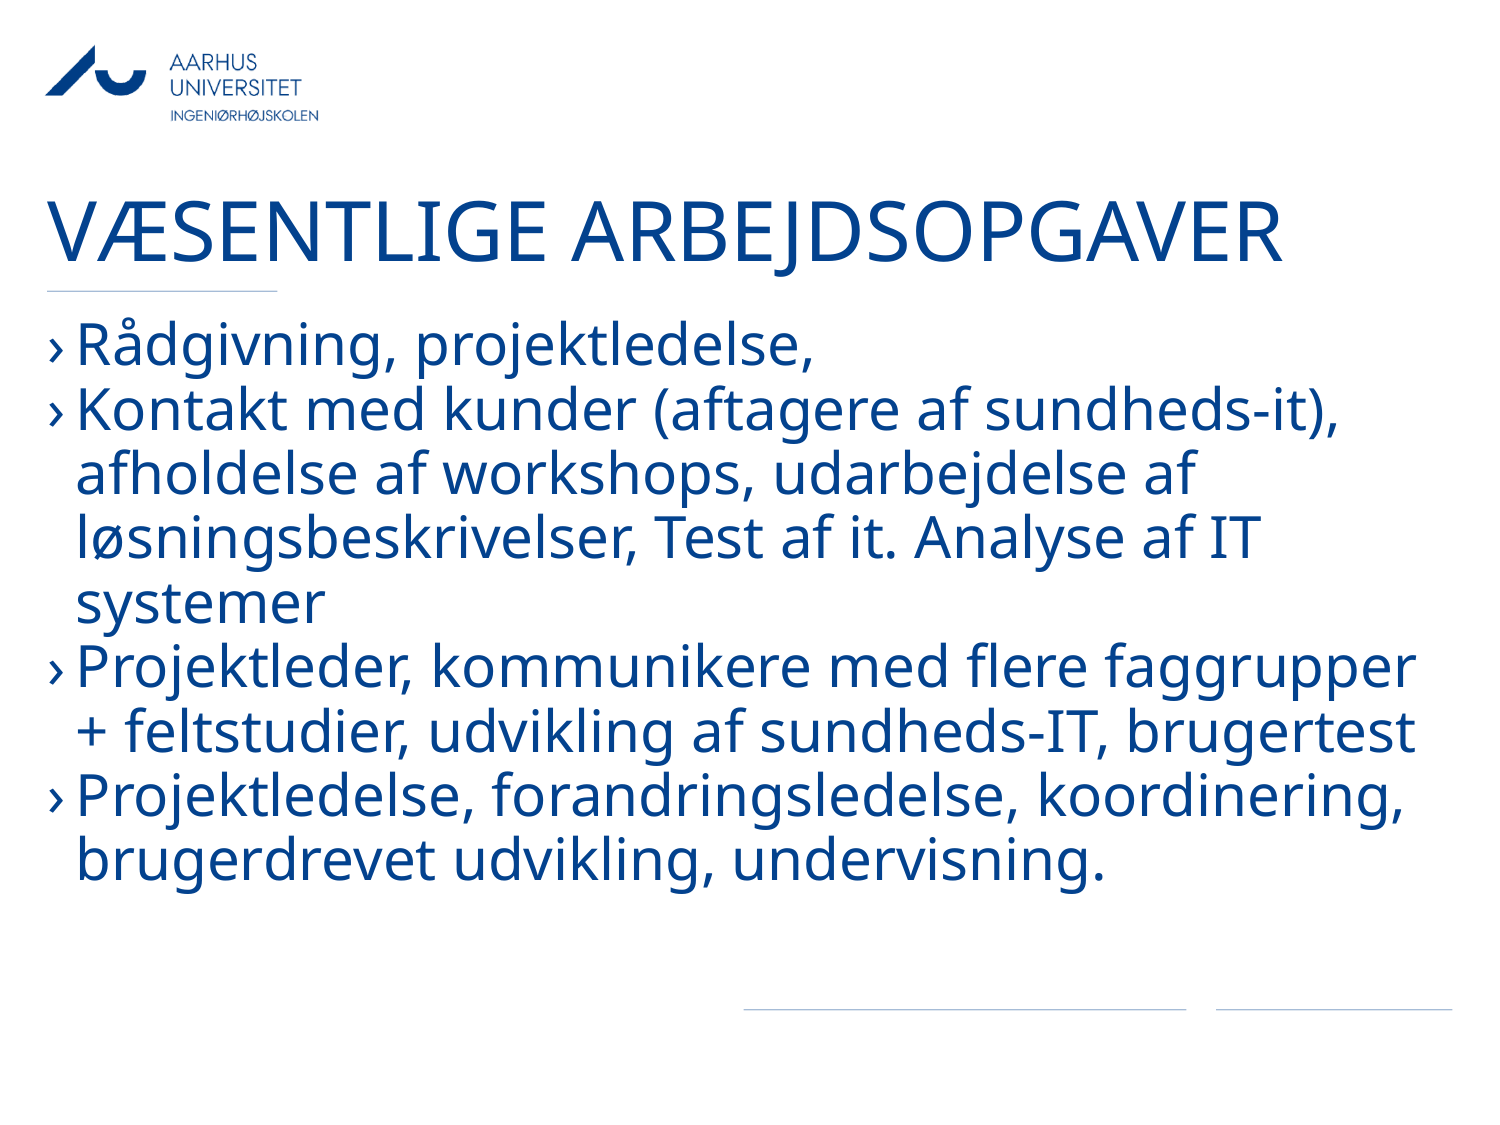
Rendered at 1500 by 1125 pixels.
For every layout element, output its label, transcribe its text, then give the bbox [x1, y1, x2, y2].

title Væsentlige arbejdsopgaver [46, 194, 1453, 279]
picture [41, 42, 716, 145]
list Rådgivning, projektledelse, Kontakt med kunder (aftagere af sundheds-it), afholdelse af workshops, udarbejdelse af løsningsbeskrivelser, Test af it. Analyse af IT systemer Projektleder, kommunikere med flere faggrupper + feltstudier, udvikling af sundheds-IT, brugertest Projektledelse, forandringsledelse, koordinering, brugerdrevet udvikling, undervisning. [47, 314, 1453, 972]
